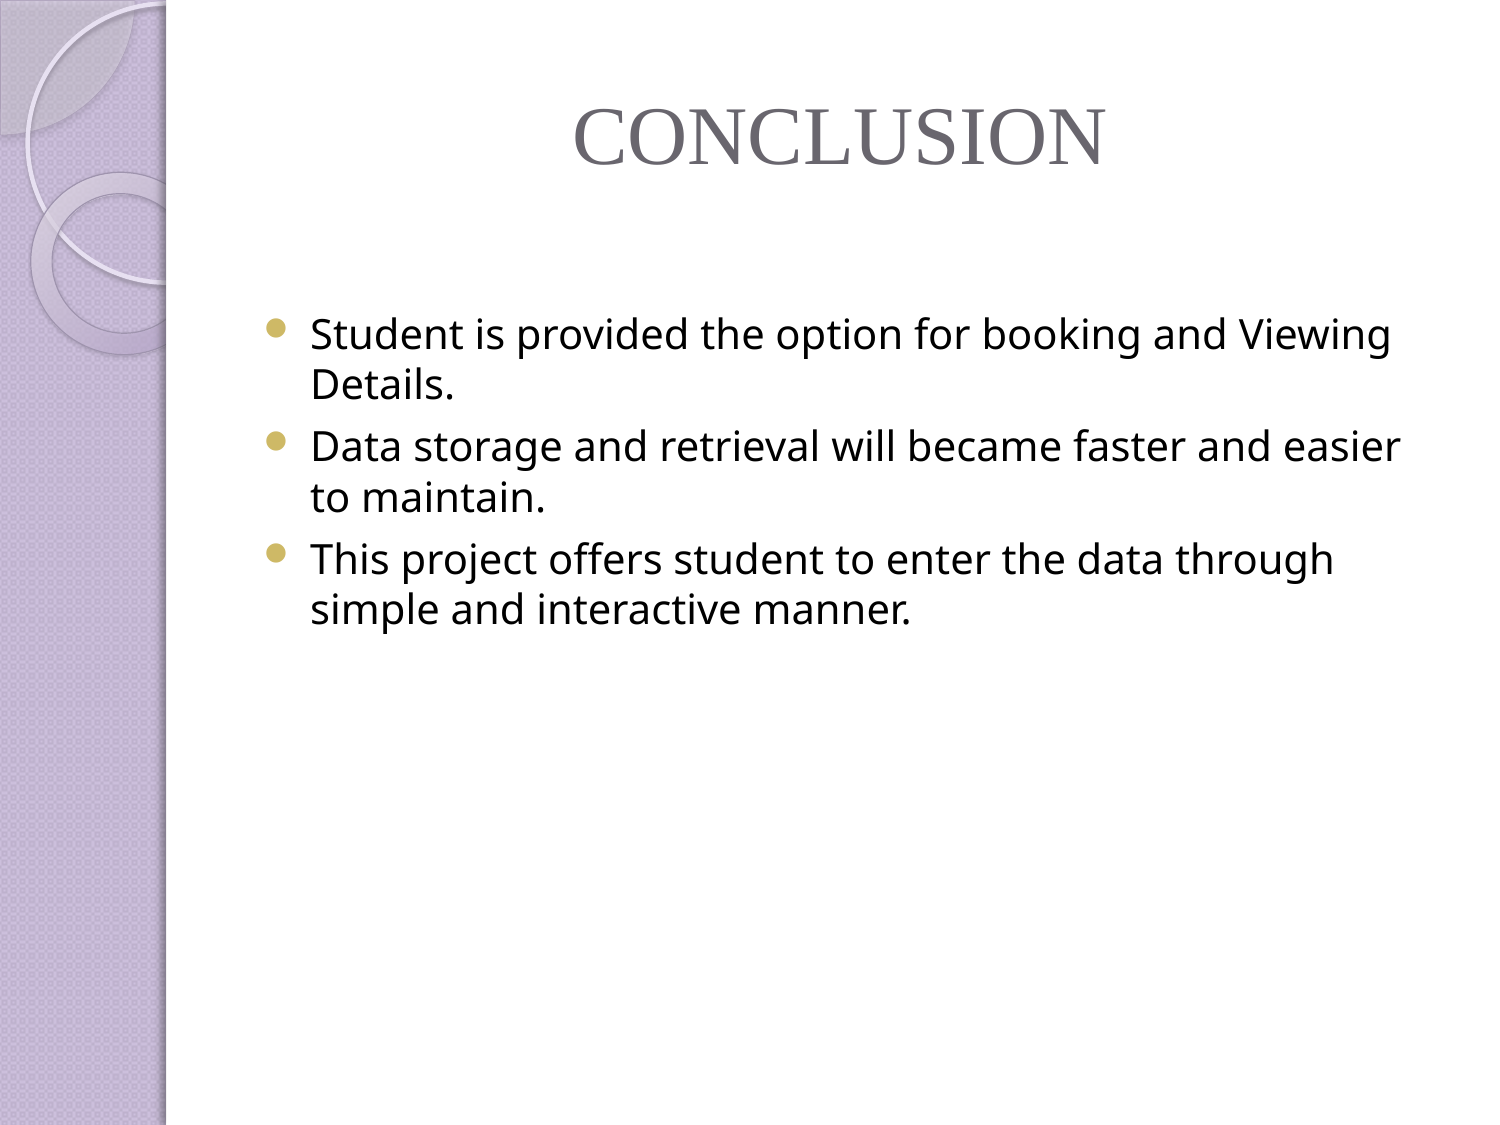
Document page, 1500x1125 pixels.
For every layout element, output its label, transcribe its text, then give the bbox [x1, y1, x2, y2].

list Student is provided the option for booking and Viewing Details. Data storage and retrieval will became faster and easier to maintain. This project offers student to enter the data through simple and interactive manner. [235, 237, 1466, 1025]
title CONCLUSION [225, 37, 1455, 225]
